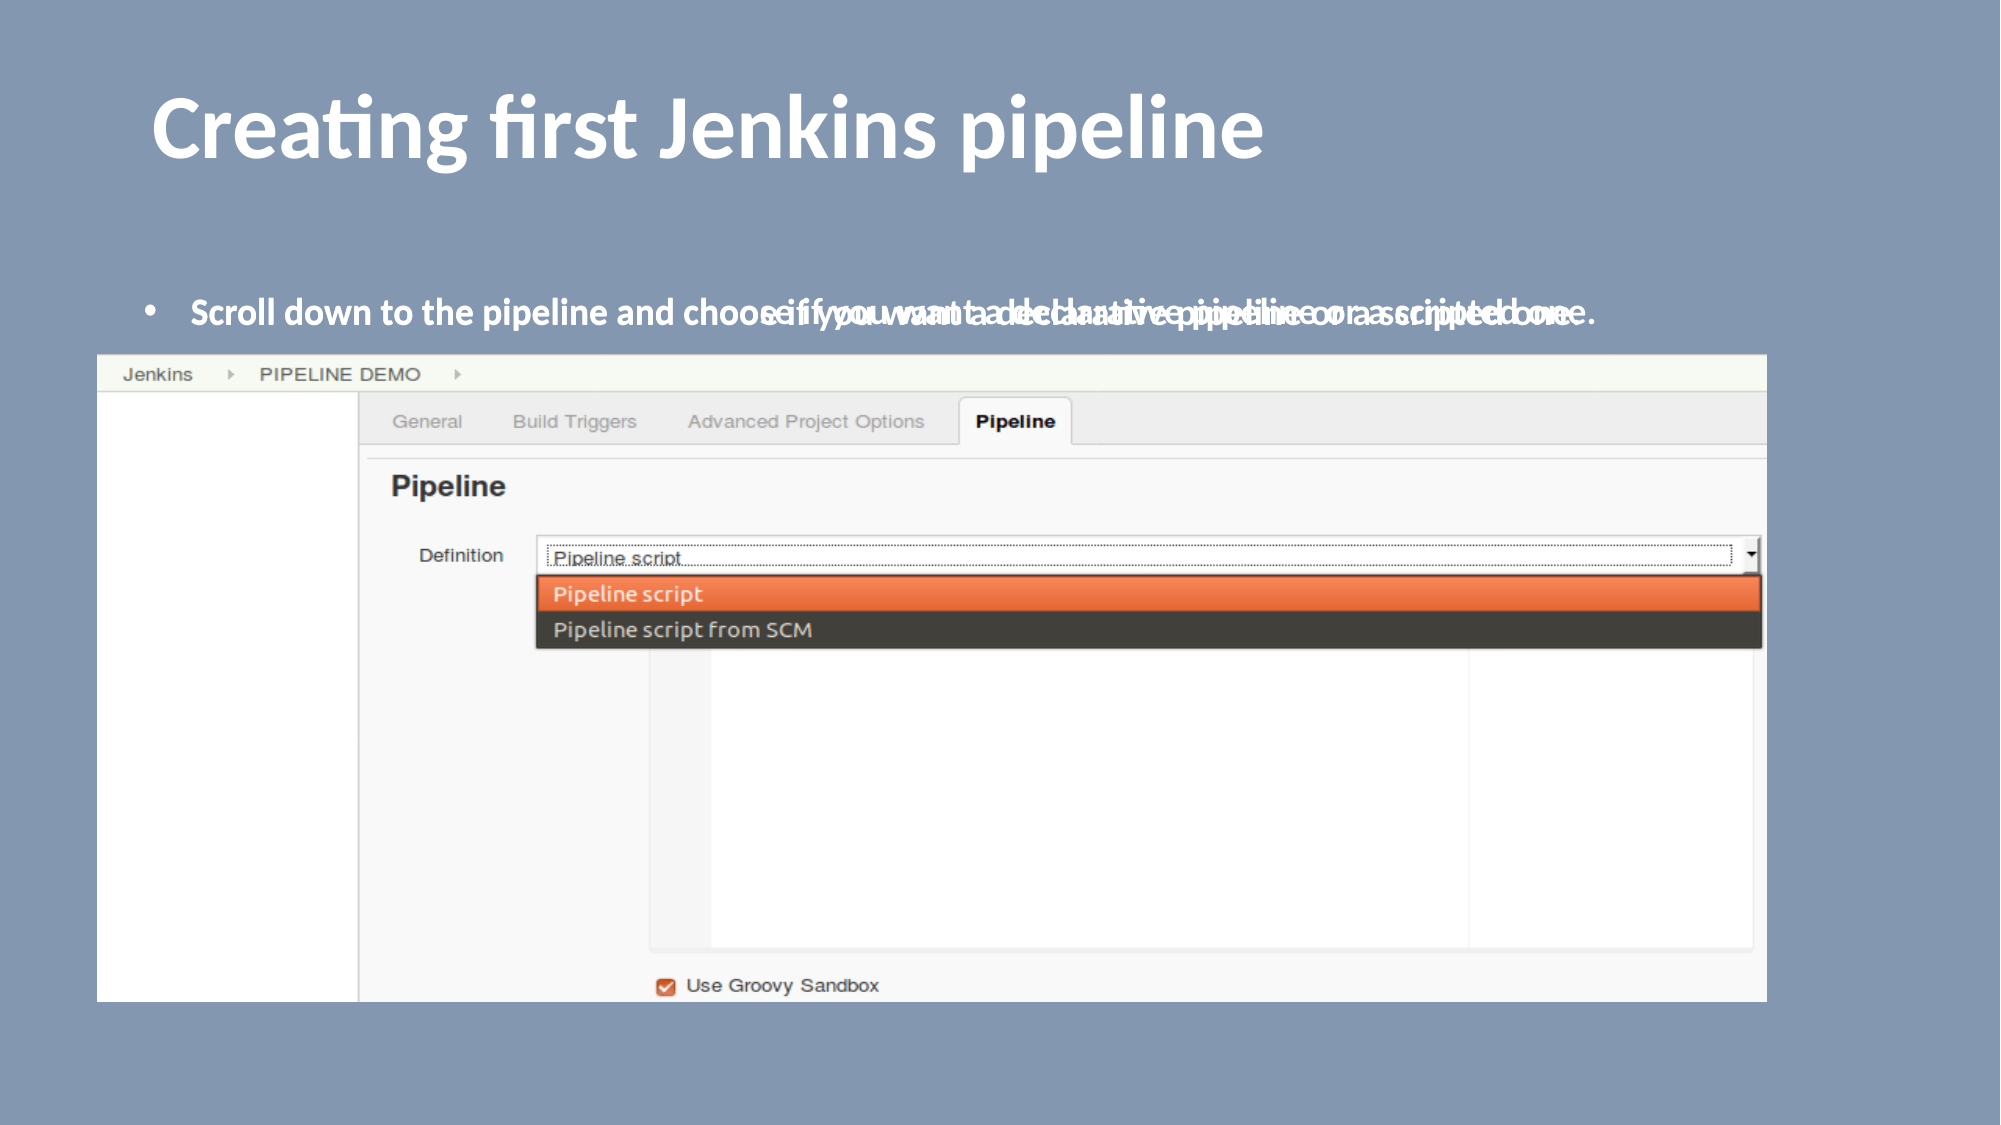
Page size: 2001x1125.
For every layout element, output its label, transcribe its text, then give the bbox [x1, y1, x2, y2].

text_box Scroll down to the pipeline and chooe if you want a declarative pipeline or a scripted one. [129, 280, 1871, 341]
title Creating first Jenkins pipeline [137, 59, 1863, 199]
picture [97, 354, 1767, 1002]
